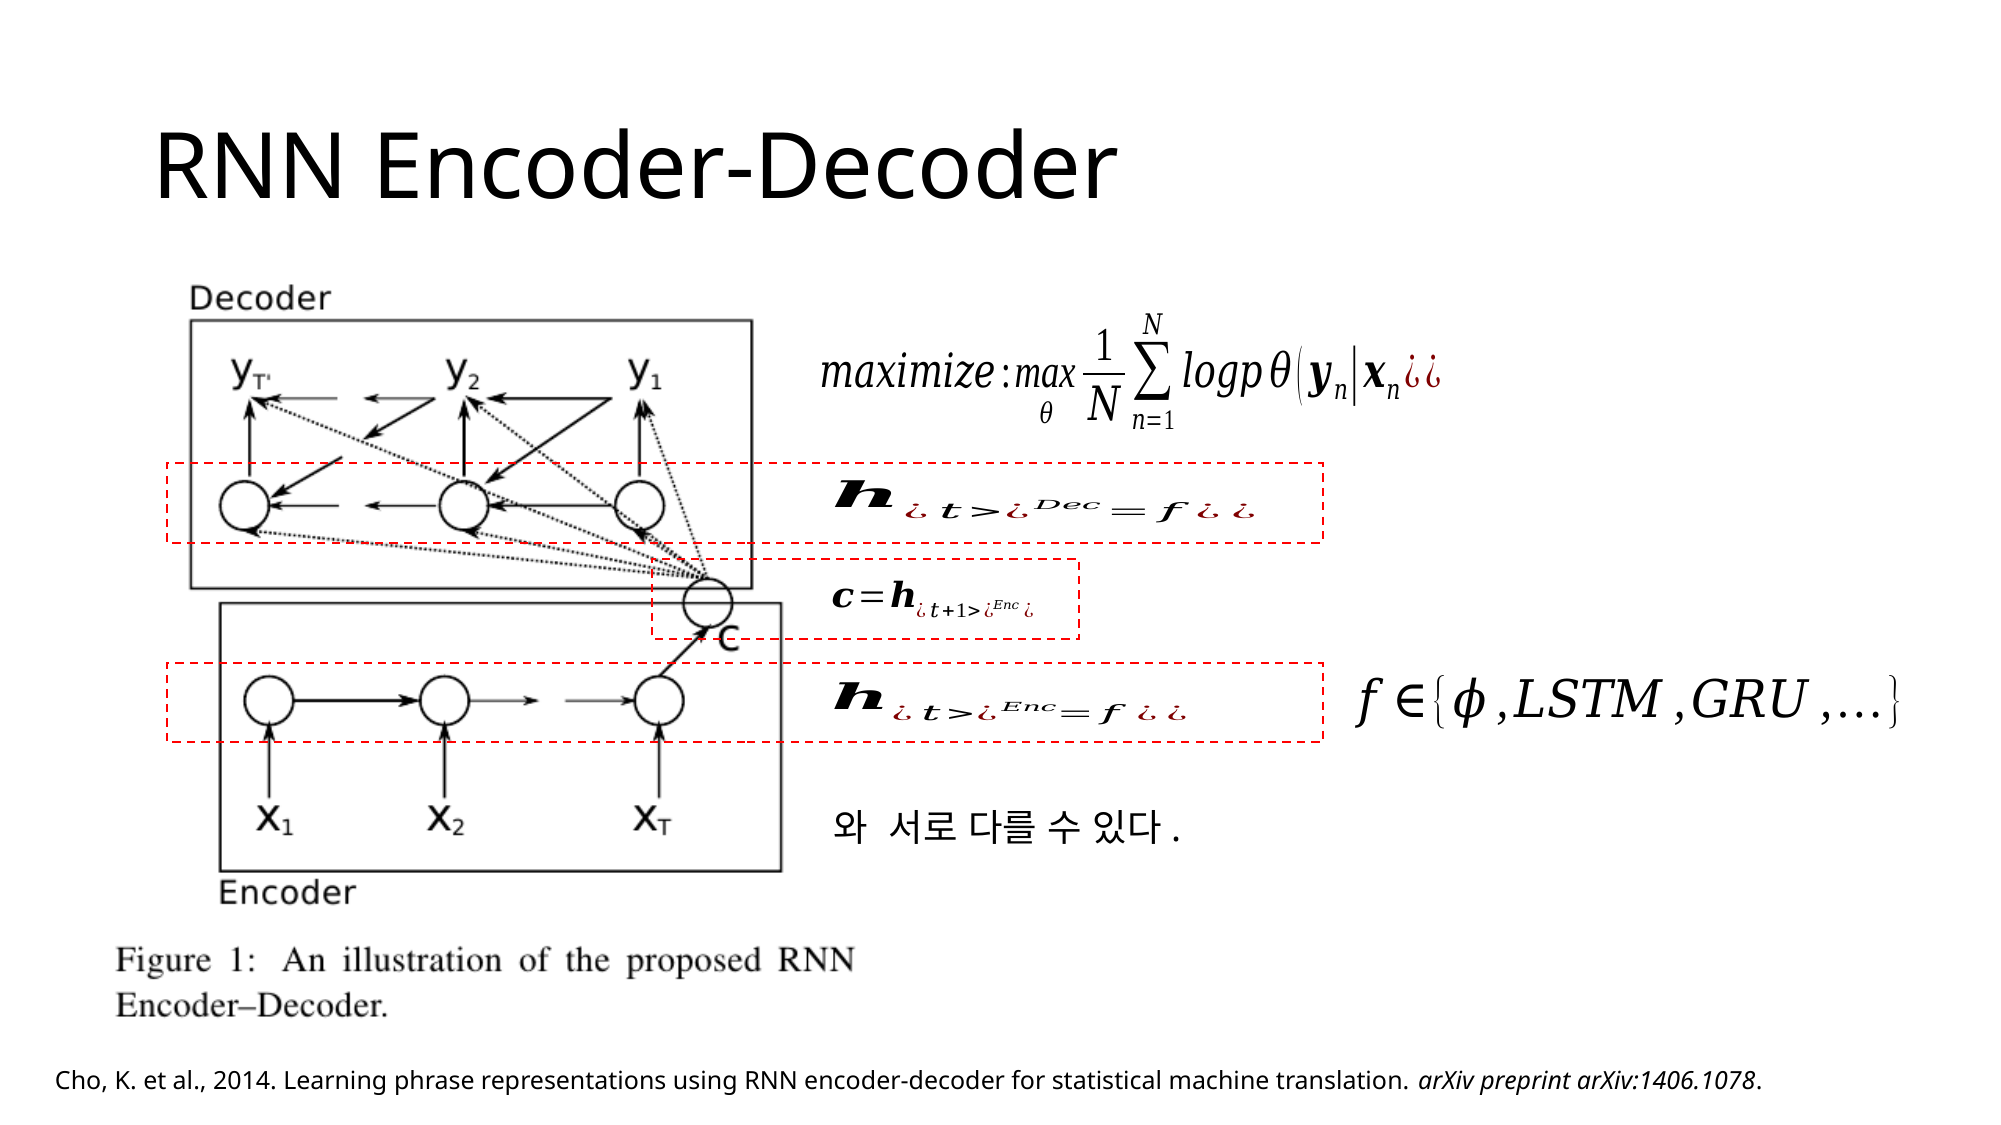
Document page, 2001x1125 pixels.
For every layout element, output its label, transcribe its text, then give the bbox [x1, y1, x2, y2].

text_box Cho, K. et al., 2014. Learning phrase representations using RNN encoder-decoder for statistical machine translation. arXiv preprint arXiv:1406.1078. [40, 1056, 1977, 1102]
text_box [868, 662, 1324, 743]
text_box [868, 558, 1080, 640]
picture [103, 266, 868, 1034]
text_box [868, 462, 1324, 544]
title RNN Encoder-Decoder [137, 59, 1863, 278]
